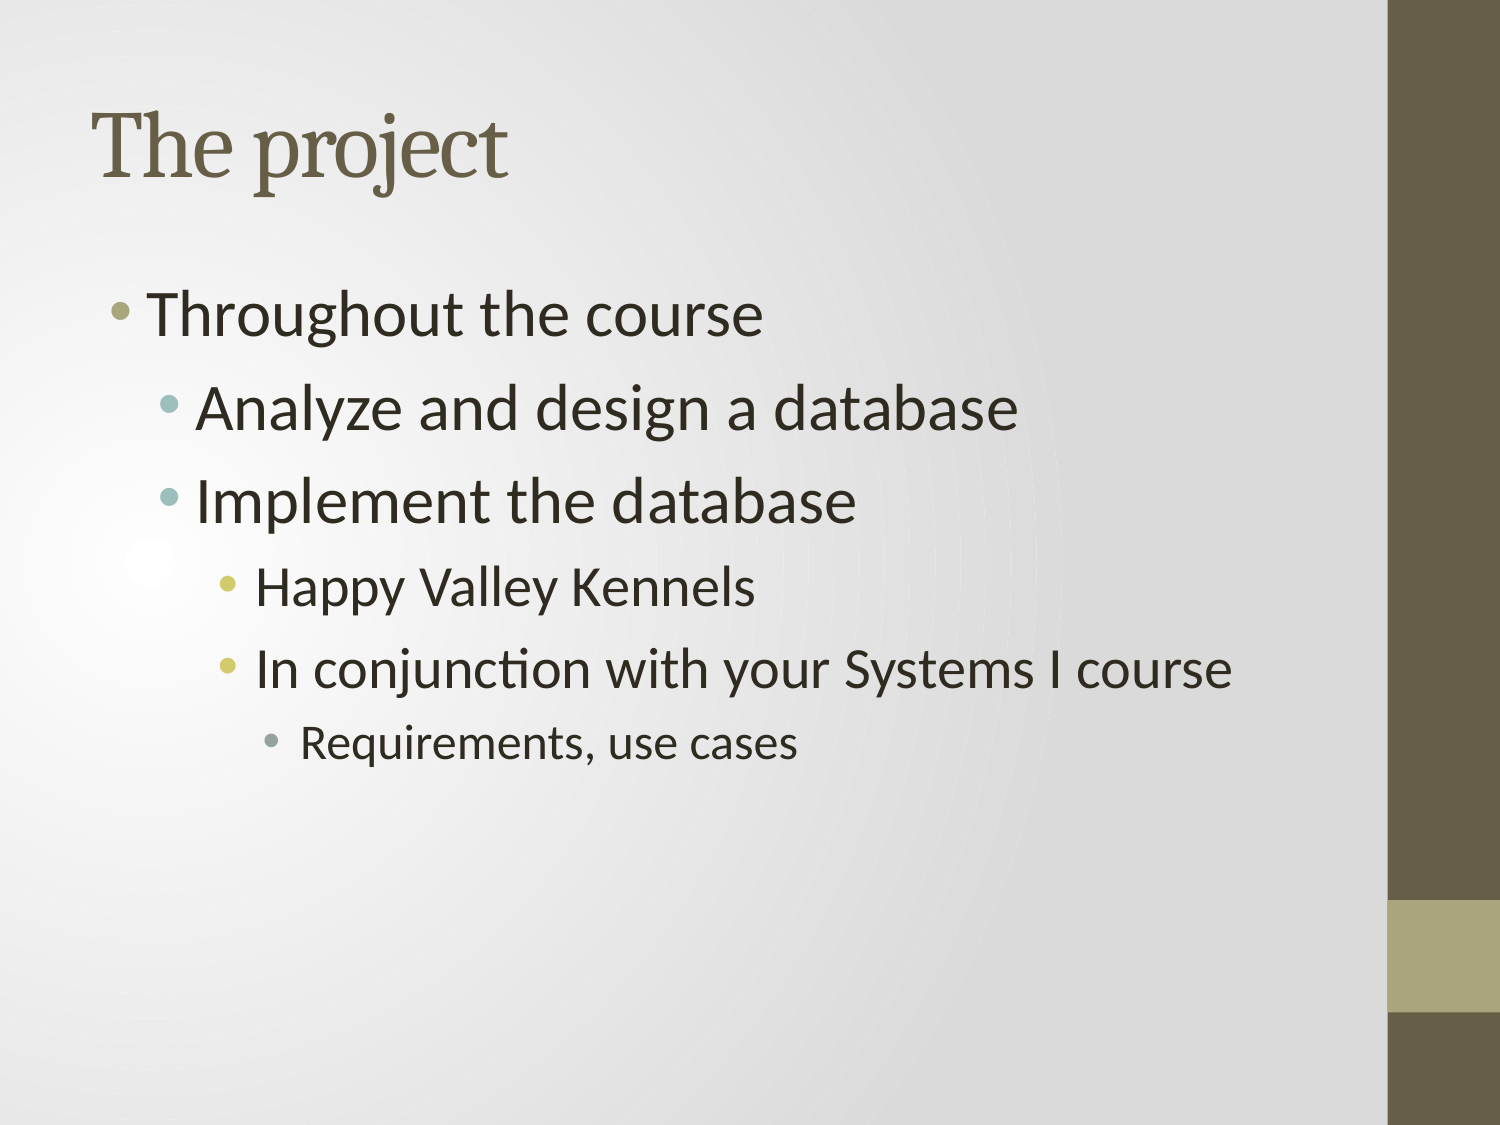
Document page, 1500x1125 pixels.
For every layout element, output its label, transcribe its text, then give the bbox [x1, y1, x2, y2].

title The project [75, 45, 1325, 233]
list Throughout the course Analyze and design a database Implement the database Happy Valley Kennels In conjunction with your Systems I course Requirements, use cases [75, 262, 1353, 1050]
